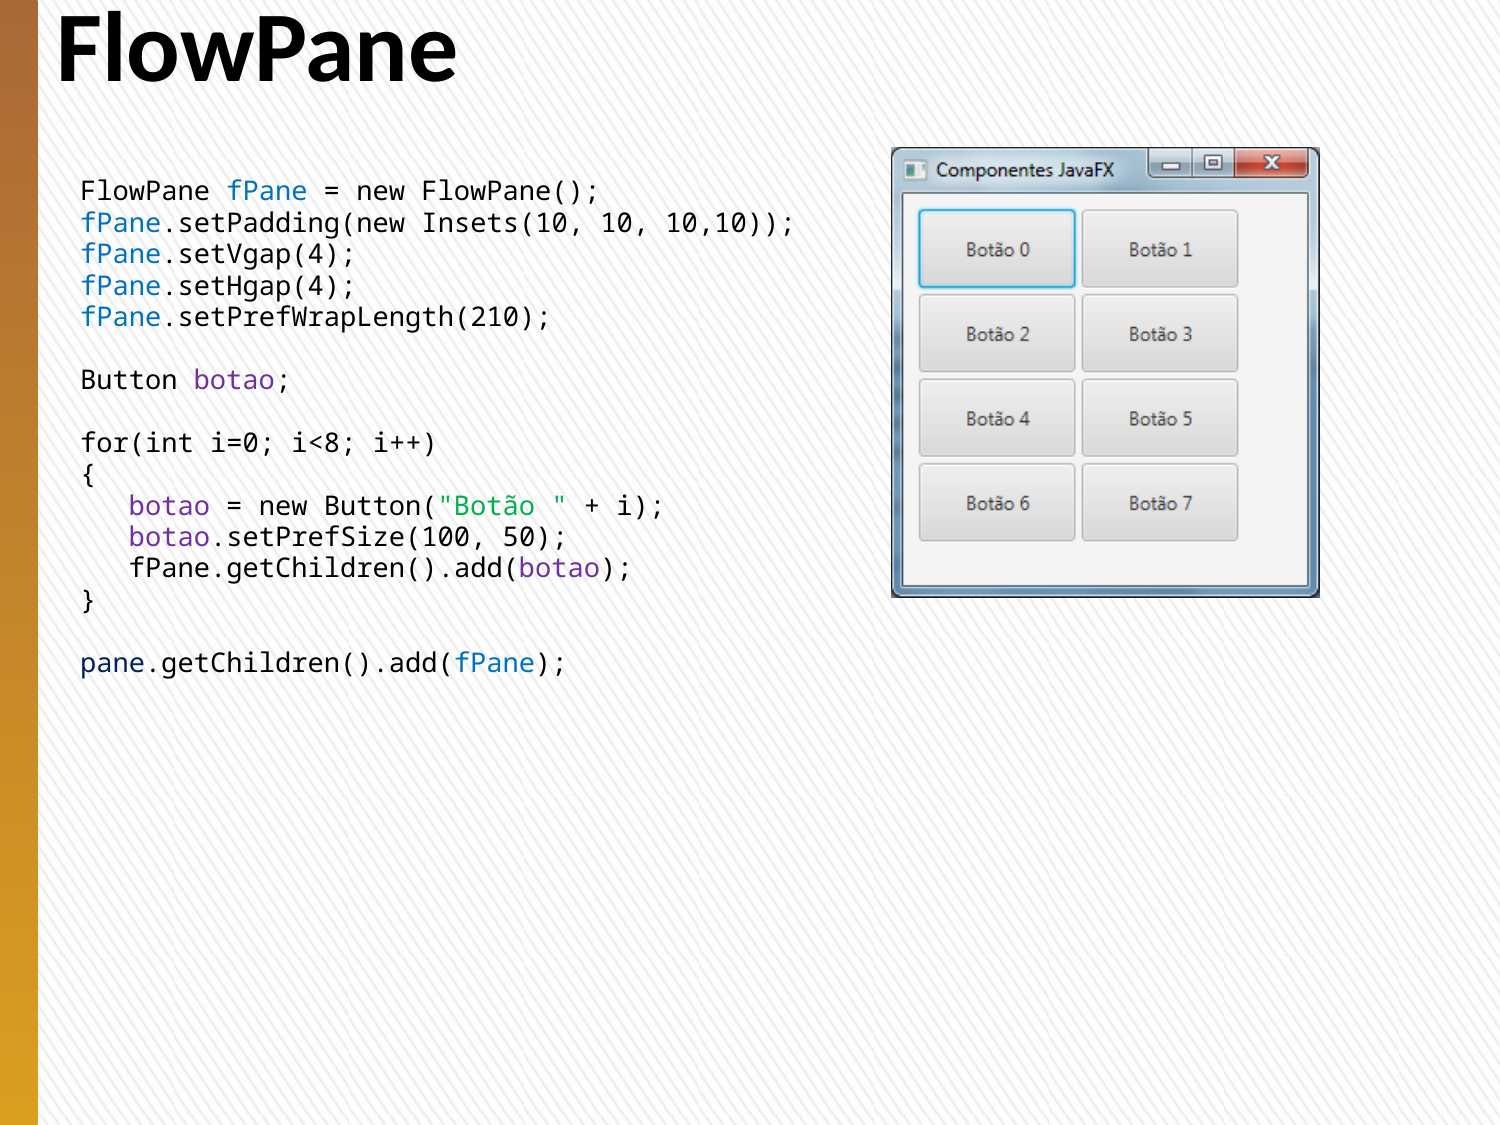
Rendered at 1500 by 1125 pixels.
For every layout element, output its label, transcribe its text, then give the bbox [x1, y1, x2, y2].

text_box FlowPane fPane = new FlowPane(); fPane.setPadding(new Insets(10, 10, 10,10)); fPane.setVgap(4); fPane.setHgap(4); fPane.setPrefWrapLength(210); Button botao; for(int i=0; i<8; i++) { botao = new Button("Botão " + i); botao.setPrefSize(100, 50); fPane.getChildren().add(botao); } pane.getChildren().add(fPane); [64, 171, 1484, 1072]
picture [891, 147, 1321, 598]
title FlowPane [41, 0, 1500, 100]
